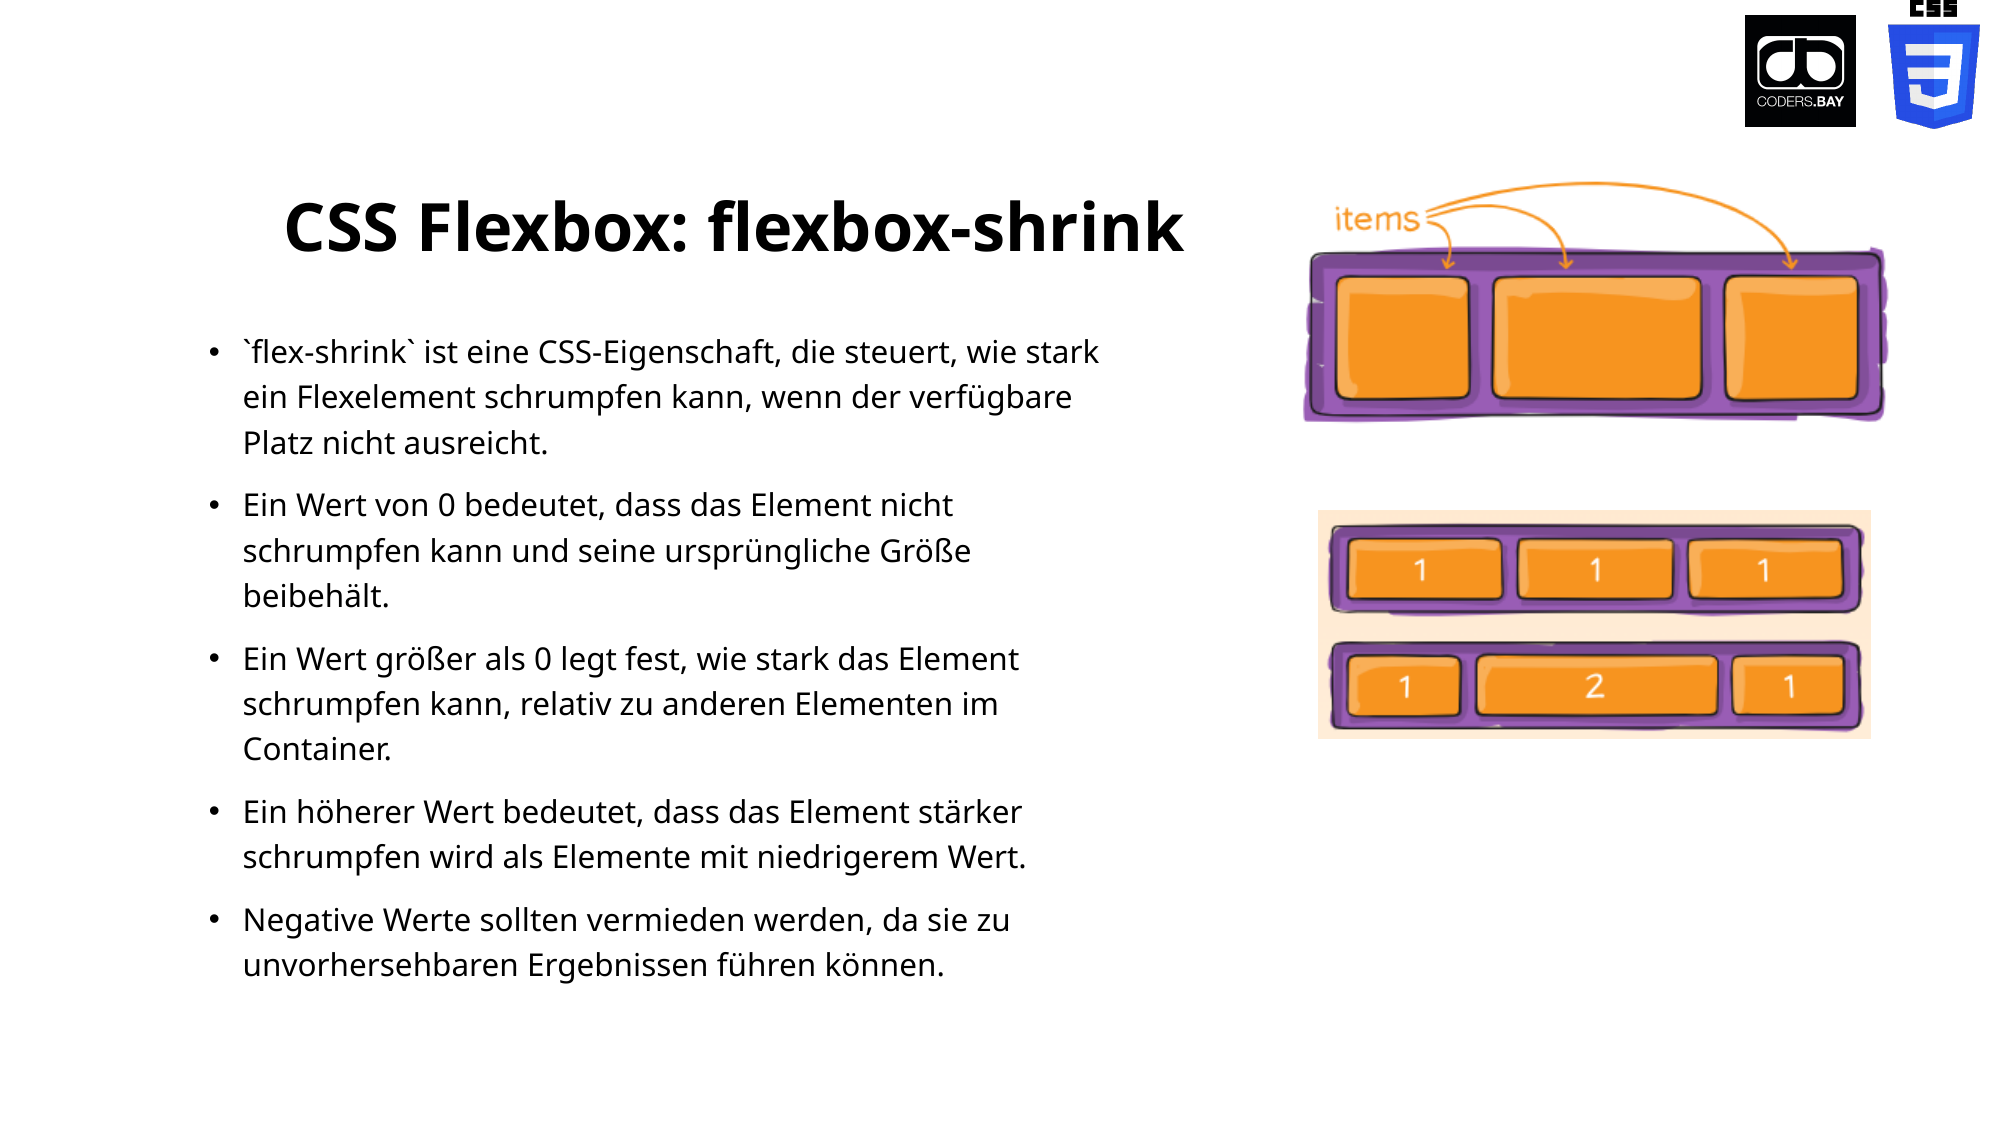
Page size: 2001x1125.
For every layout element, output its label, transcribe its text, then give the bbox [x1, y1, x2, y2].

picture [1284, 176, 1905, 431]
list `flex-shrink` ist eine CSS-Eigenschaft, die steuert, wie stark ein Flexelement schrumpfen kann, wenn der verfügbare Platz nicht ausreicht. Ein Wert von 0 bedeutet, dass das Element nicht schrumpfen kann und seine ursprüngliche Größe beibehält. Ein Wert größer als 0 legt fest, wie stark das Element schrumpfen kann, relativ zu anderen Elementen im Container. Ein höherer Wert bedeutet, dass das Element stärker schrumpfen wird als Elemente mit niedrigerem Wert. Negative Werte sollten vermieden werden, da sie zu unvorhersehbaren Ergebnissen führen können. [193, 317, 1134, 996]
picture [1745, 15, 1856, 127]
picture [1318, 510, 1871, 739]
title CSS Flexbox: flexbox-shrink [268, 112, 1732, 338]
picture [1888, 0, 1980, 129]
